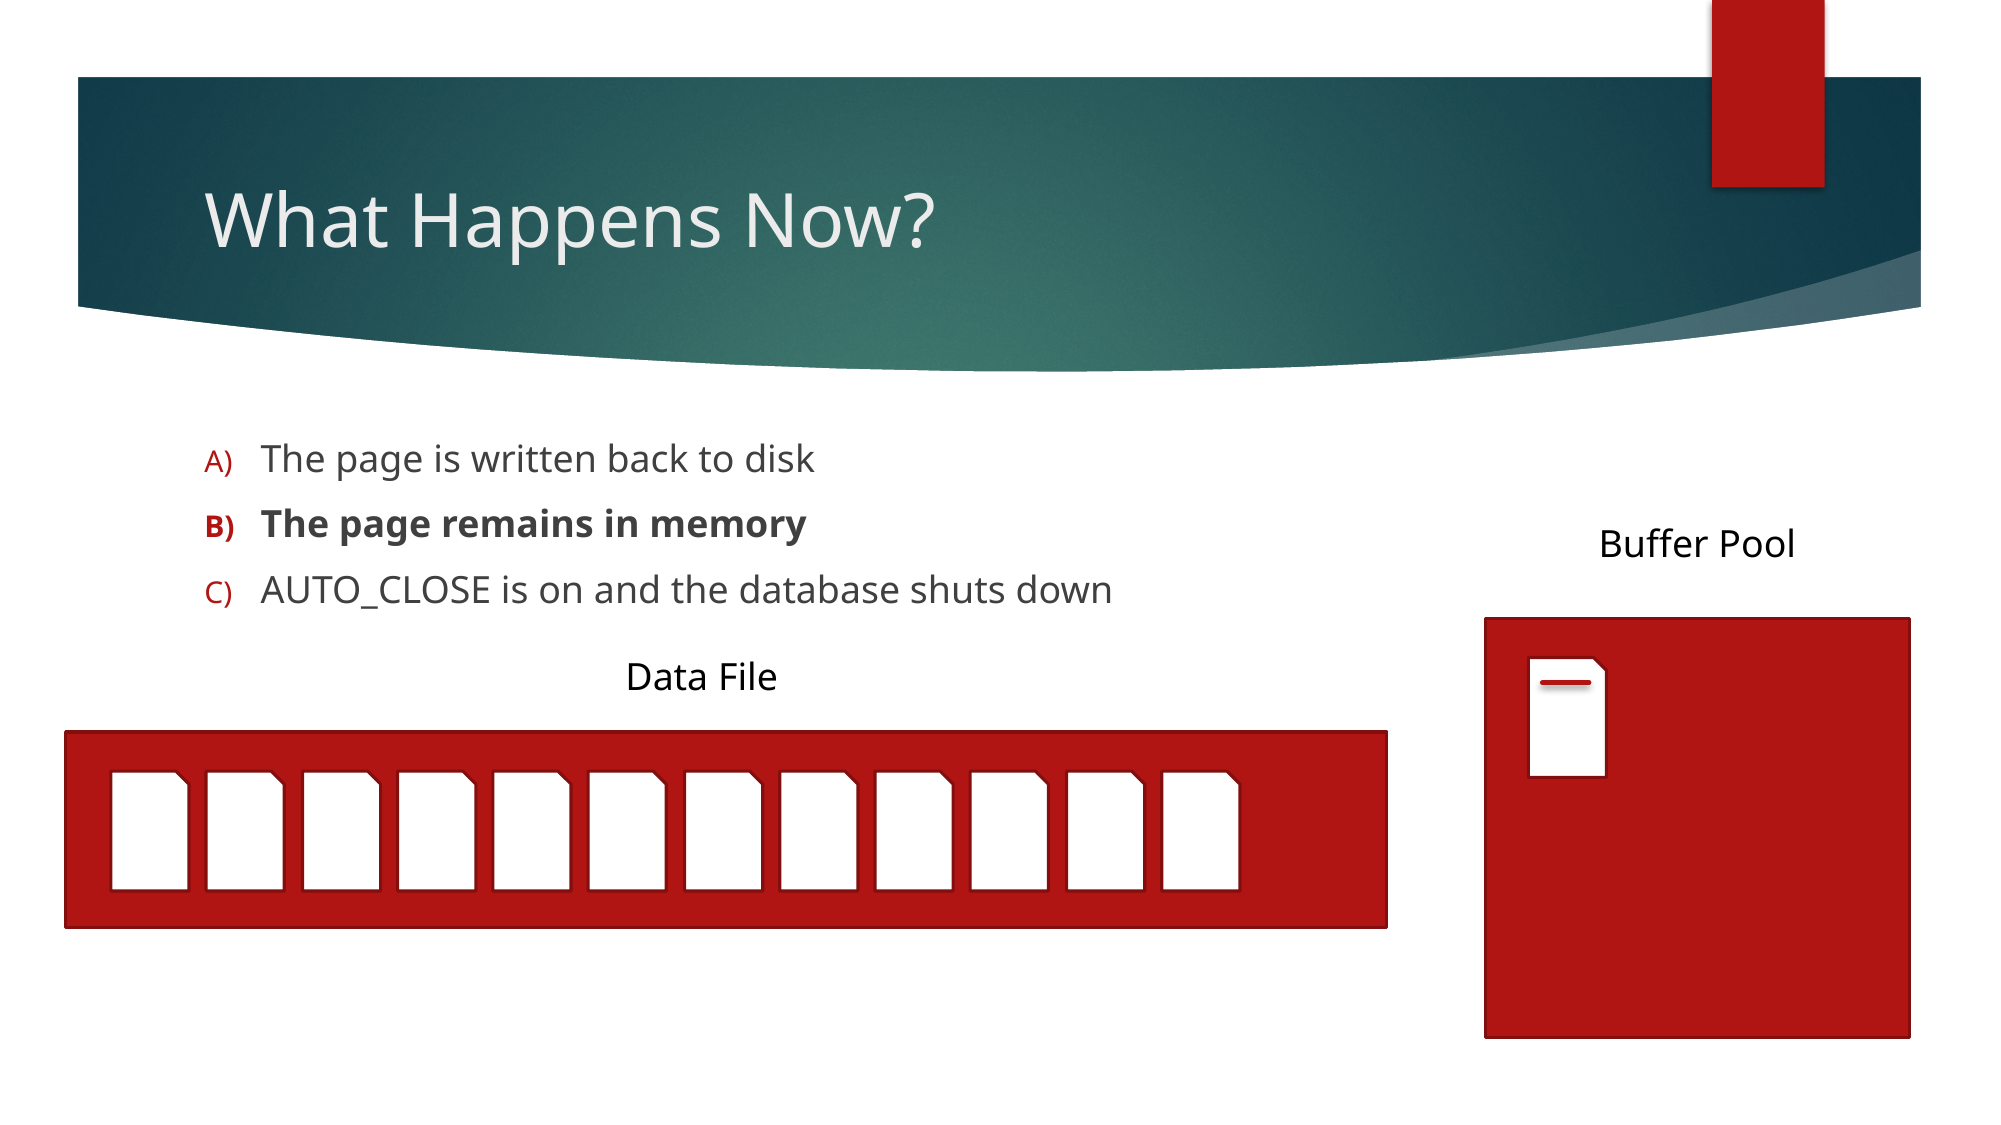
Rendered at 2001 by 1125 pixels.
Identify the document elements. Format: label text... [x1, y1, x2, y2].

title What Happens Now? [189, 159, 1638, 276]
text_box Buffer Pool [1577, 512, 1817, 573]
text_box [1526, 655, 1609, 779]
text_box [1484, 617, 1911, 1039]
list The page is written back to disk The page remains in memory AUTO_CLOSE is on and the database shuts down [189, 427, 1638, 988]
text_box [65, 645, 1388, 928]
